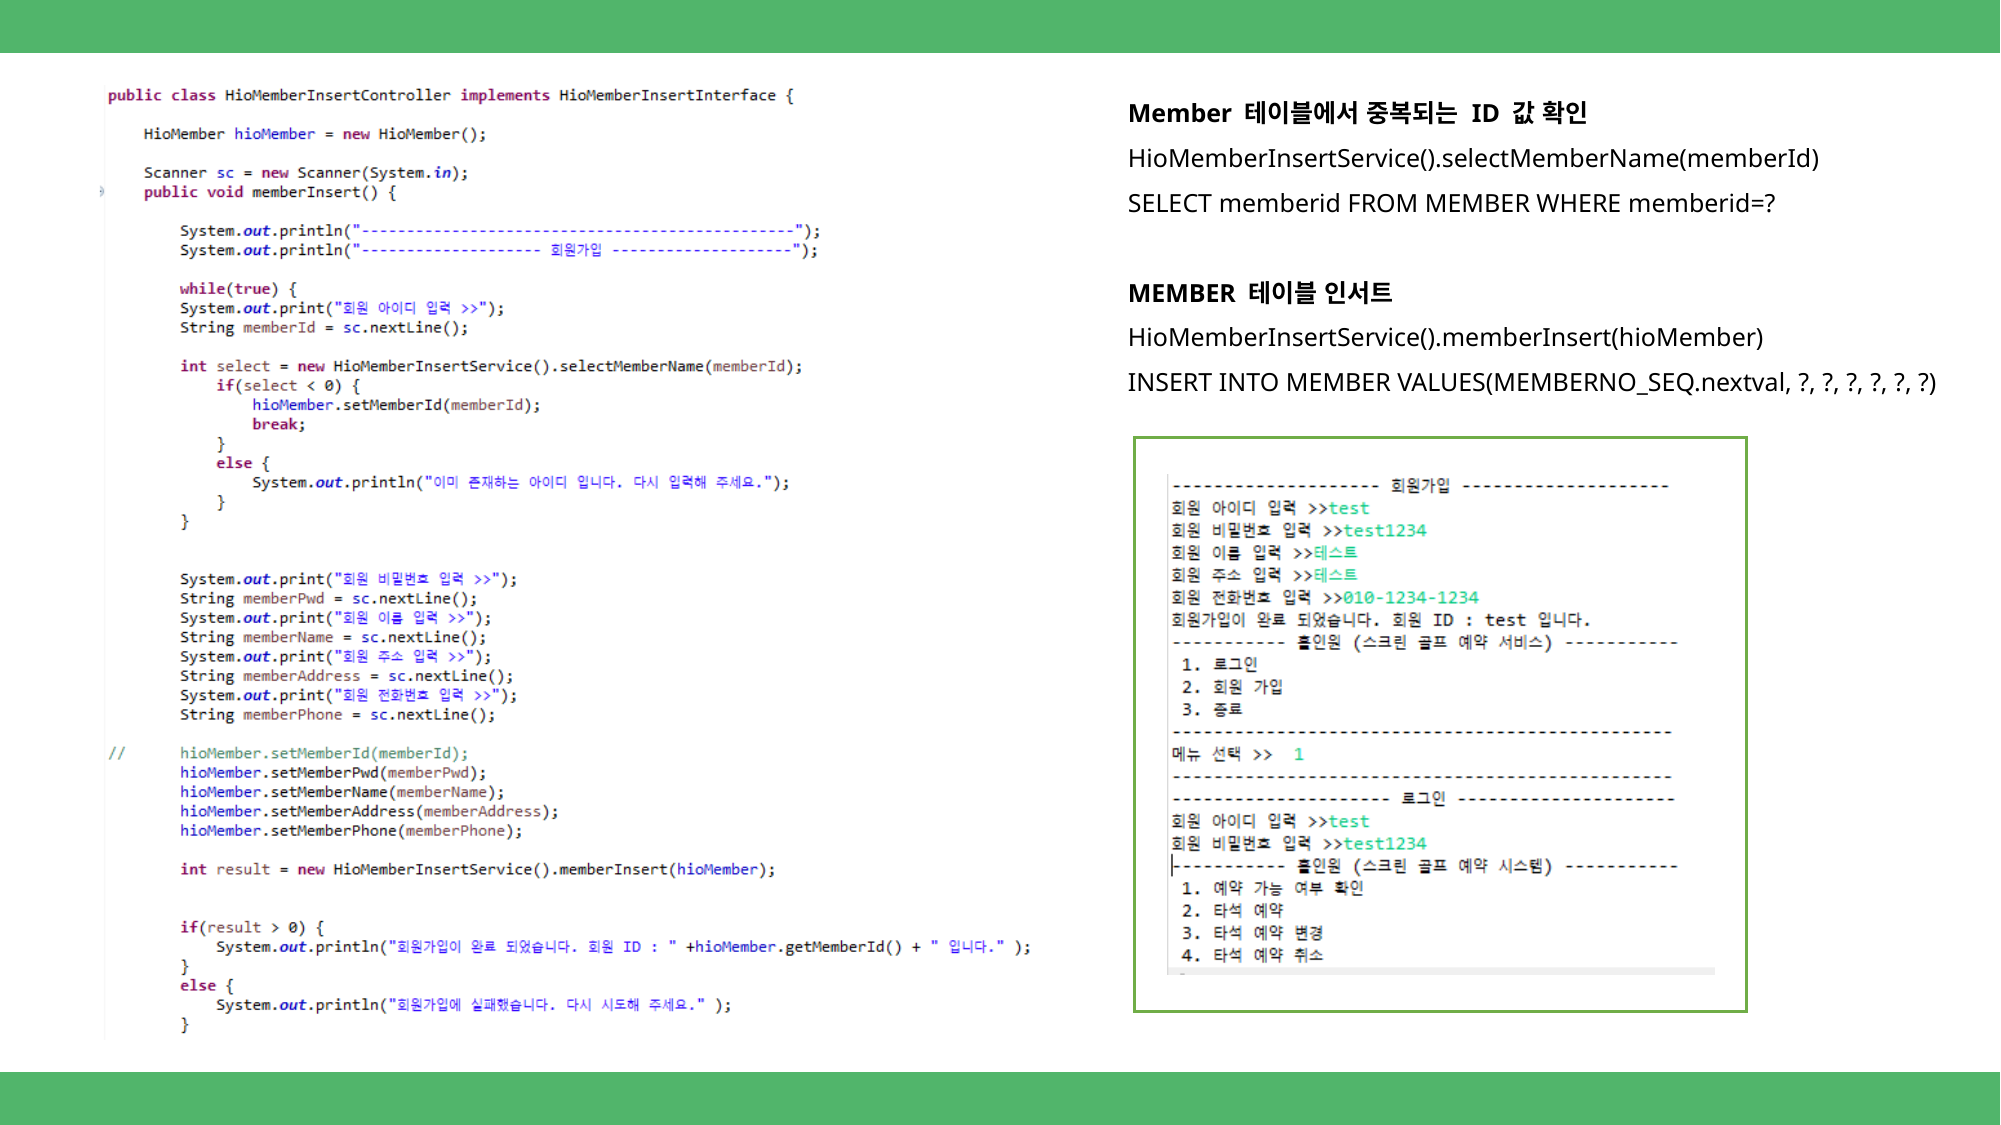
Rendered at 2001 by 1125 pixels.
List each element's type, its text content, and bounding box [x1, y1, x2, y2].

text_box [1134, 437, 1748, 1013]
picture [99, 85, 1081, 1040]
picture [1167, 474, 1715, 975]
picture [0, 0, 2000, 53]
text_box Member 테이블에서 중복되는 ID 값 확인 HioMemberInsertService().selectMemberName(memberId) SELECT memberid FROM MEMBER WHERE memberid=? MEMBER 테이블 인서트 HioMemberInsertService().memberInsert(hioMember) INSERT INTO MEMBER VALUES(MEMBERNO_SEQ.nextval, ?, ?, ?, ?, ?, ?) [1113, 75, 1953, 405]
picture [0, 1071, 2000, 1125]
